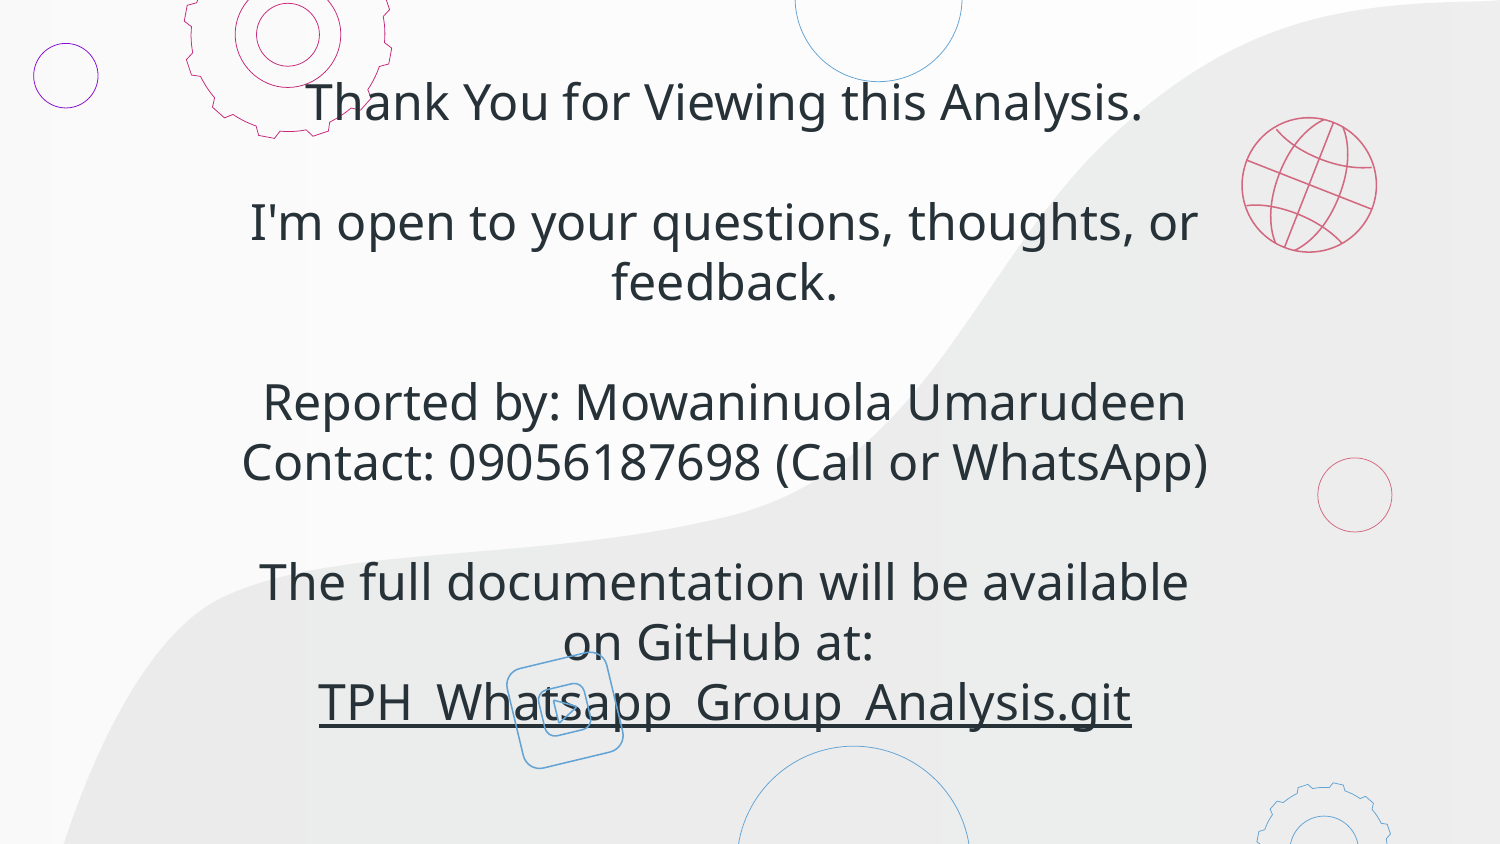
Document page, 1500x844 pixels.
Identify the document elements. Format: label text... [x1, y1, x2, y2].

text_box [506, 651, 624, 769]
title Thank You for Viewing this Analysis. I'm open to your questions, thoughts, or feedback. Reported by: Mowaninuola Umarudeen Contact: 09056187698 (Call or WhatsApp) The full documentation will be available on GitHub at: TPH_Whatsapp_Group_Analysis.git [209, 141, 1242, 727]
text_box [1241, 117, 1377, 253]
